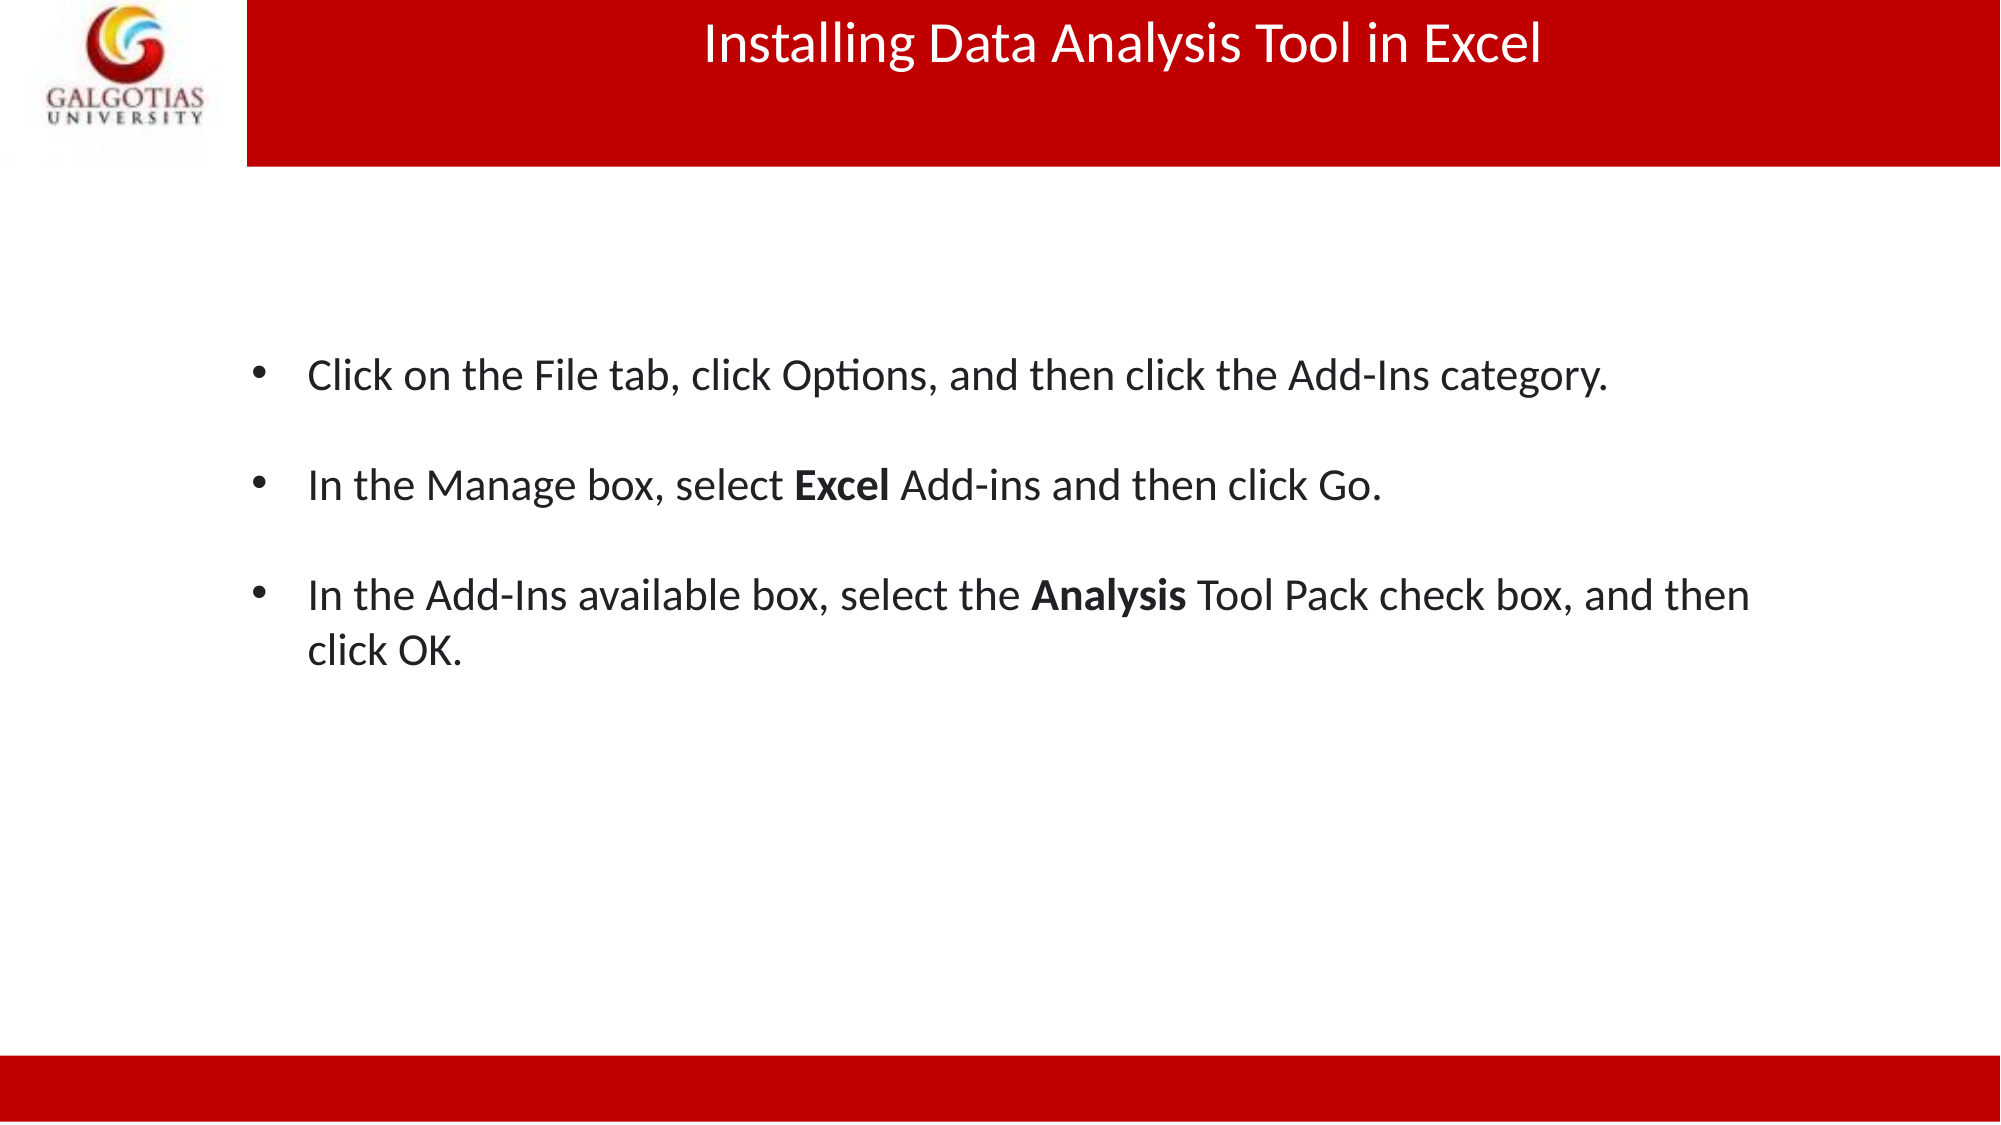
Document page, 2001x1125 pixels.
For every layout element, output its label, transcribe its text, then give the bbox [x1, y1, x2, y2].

text_box [0, 1055, 2000, 1122]
text_box Installing Data Analysis Tool in Excel [247, 0, 2000, 167]
picture [0, 0, 247, 169]
text_box Click on the File tab, click Options, and then click the Add-Ins category. In the Manage box, select Excel Add-ins and then click Go. In the Add-Ins available box, select the Analysis Tool Pack check box, and then click OK. [236, 337, 1800, 737]
